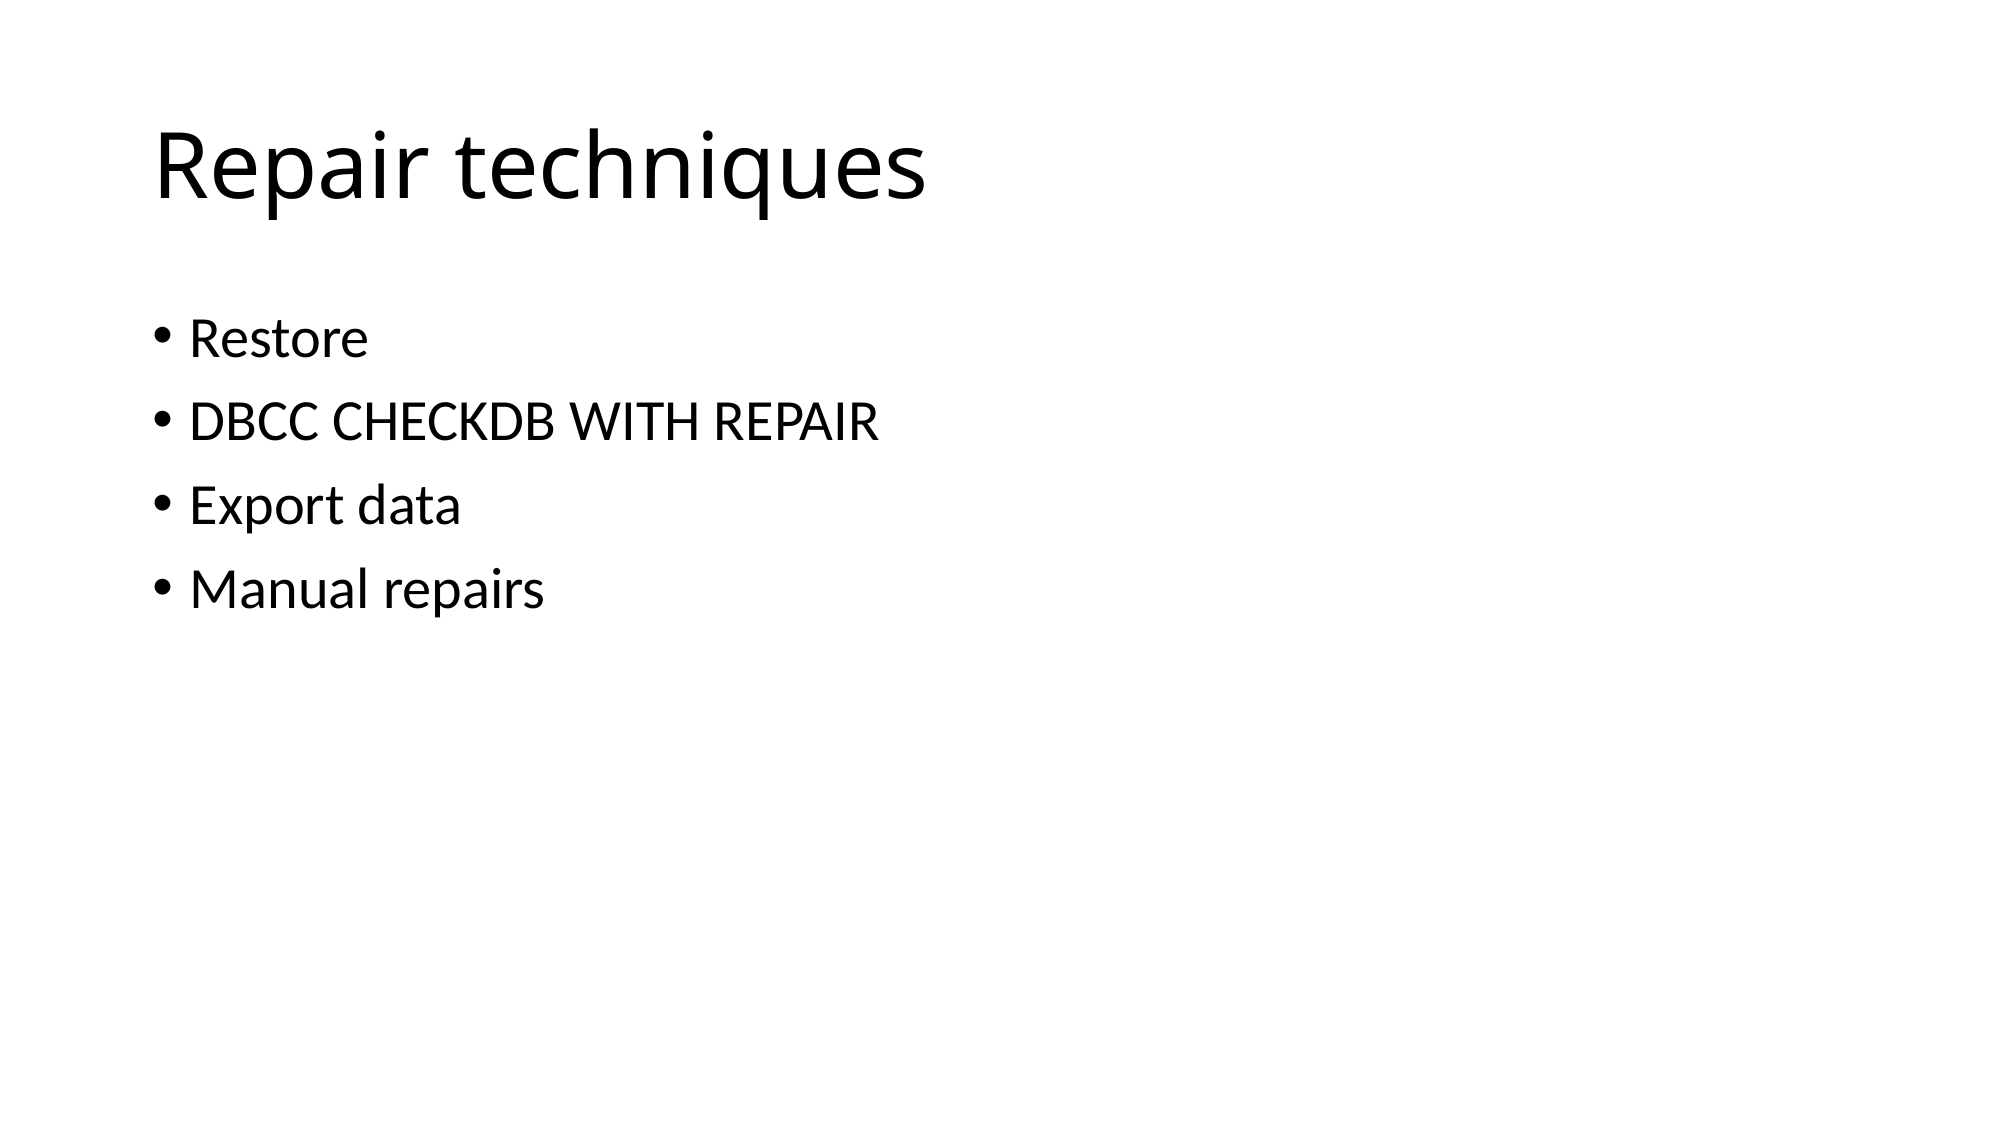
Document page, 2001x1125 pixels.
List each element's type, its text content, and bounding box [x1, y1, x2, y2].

list Restore DBCC CHECKDB WITH REPAIR Export data Manual repairs [137, 299, 1863, 1014]
title Repair techniques [137, 59, 1863, 278]
